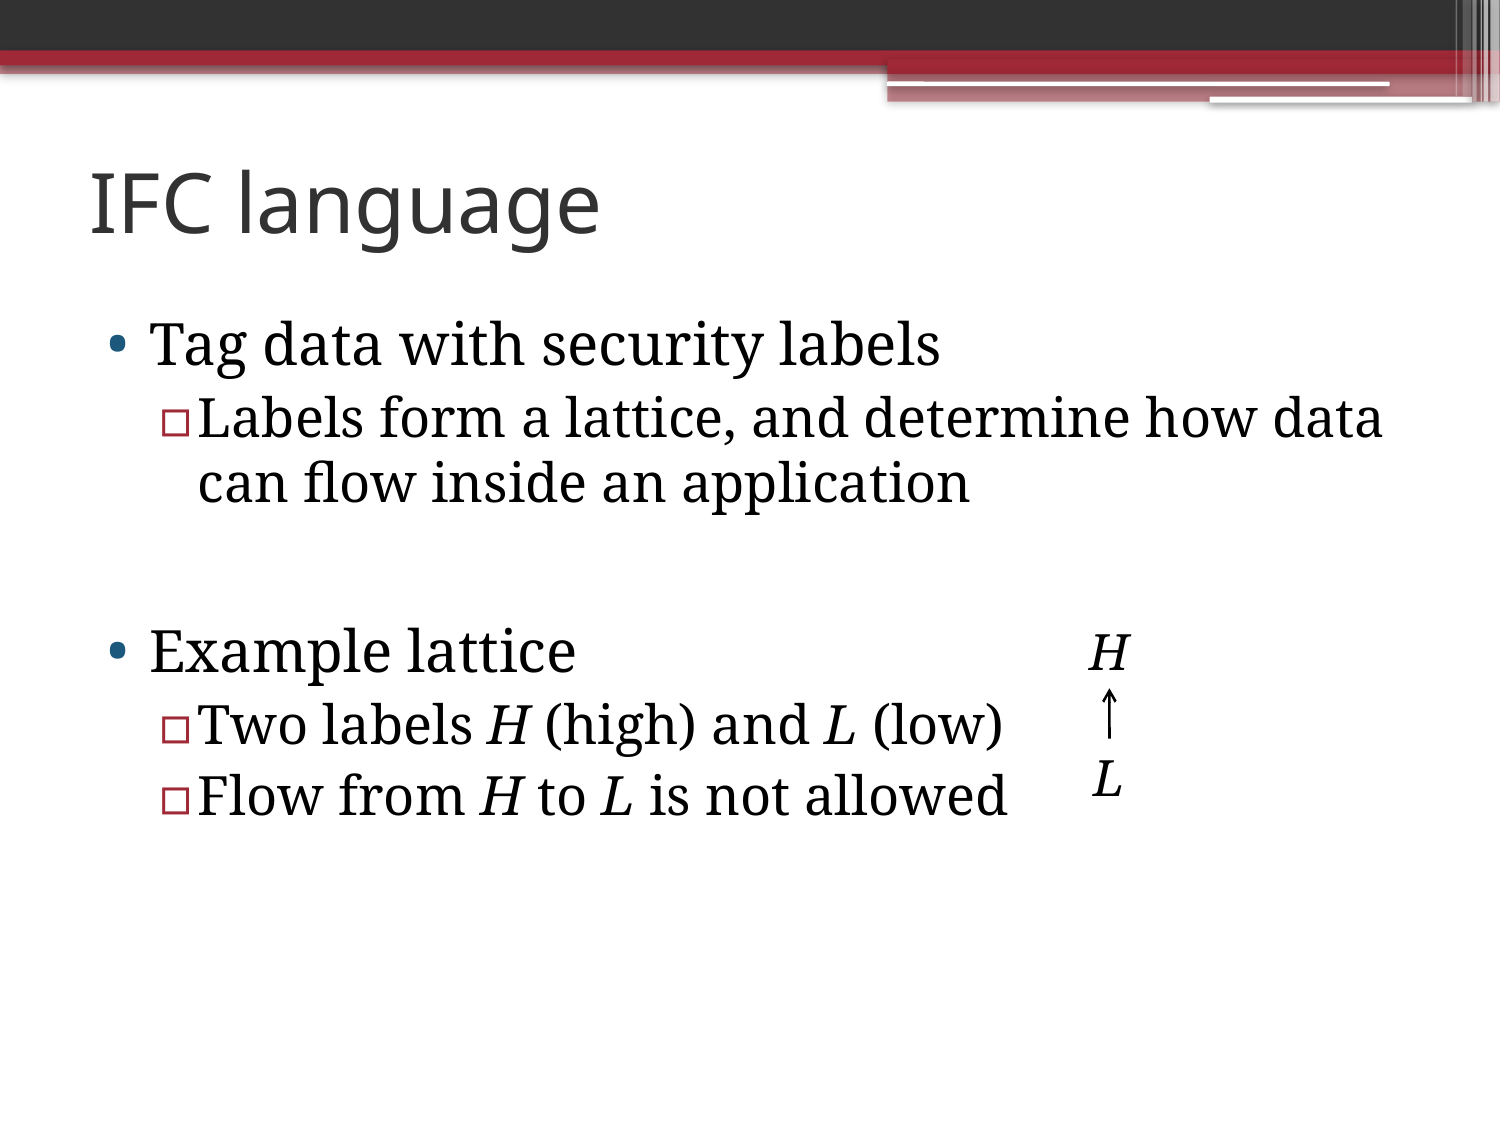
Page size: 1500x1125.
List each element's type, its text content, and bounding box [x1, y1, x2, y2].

list Tag data with security labels Labels form a lattice, and determine how data can flow inside an application Example lattice Two labels H (high) and L (low) Flow from H to L is not allowed [75, 299, 1425, 1079]
title IFC language [75, 112, 1425, 288]
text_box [1073, 613, 1146, 815]
